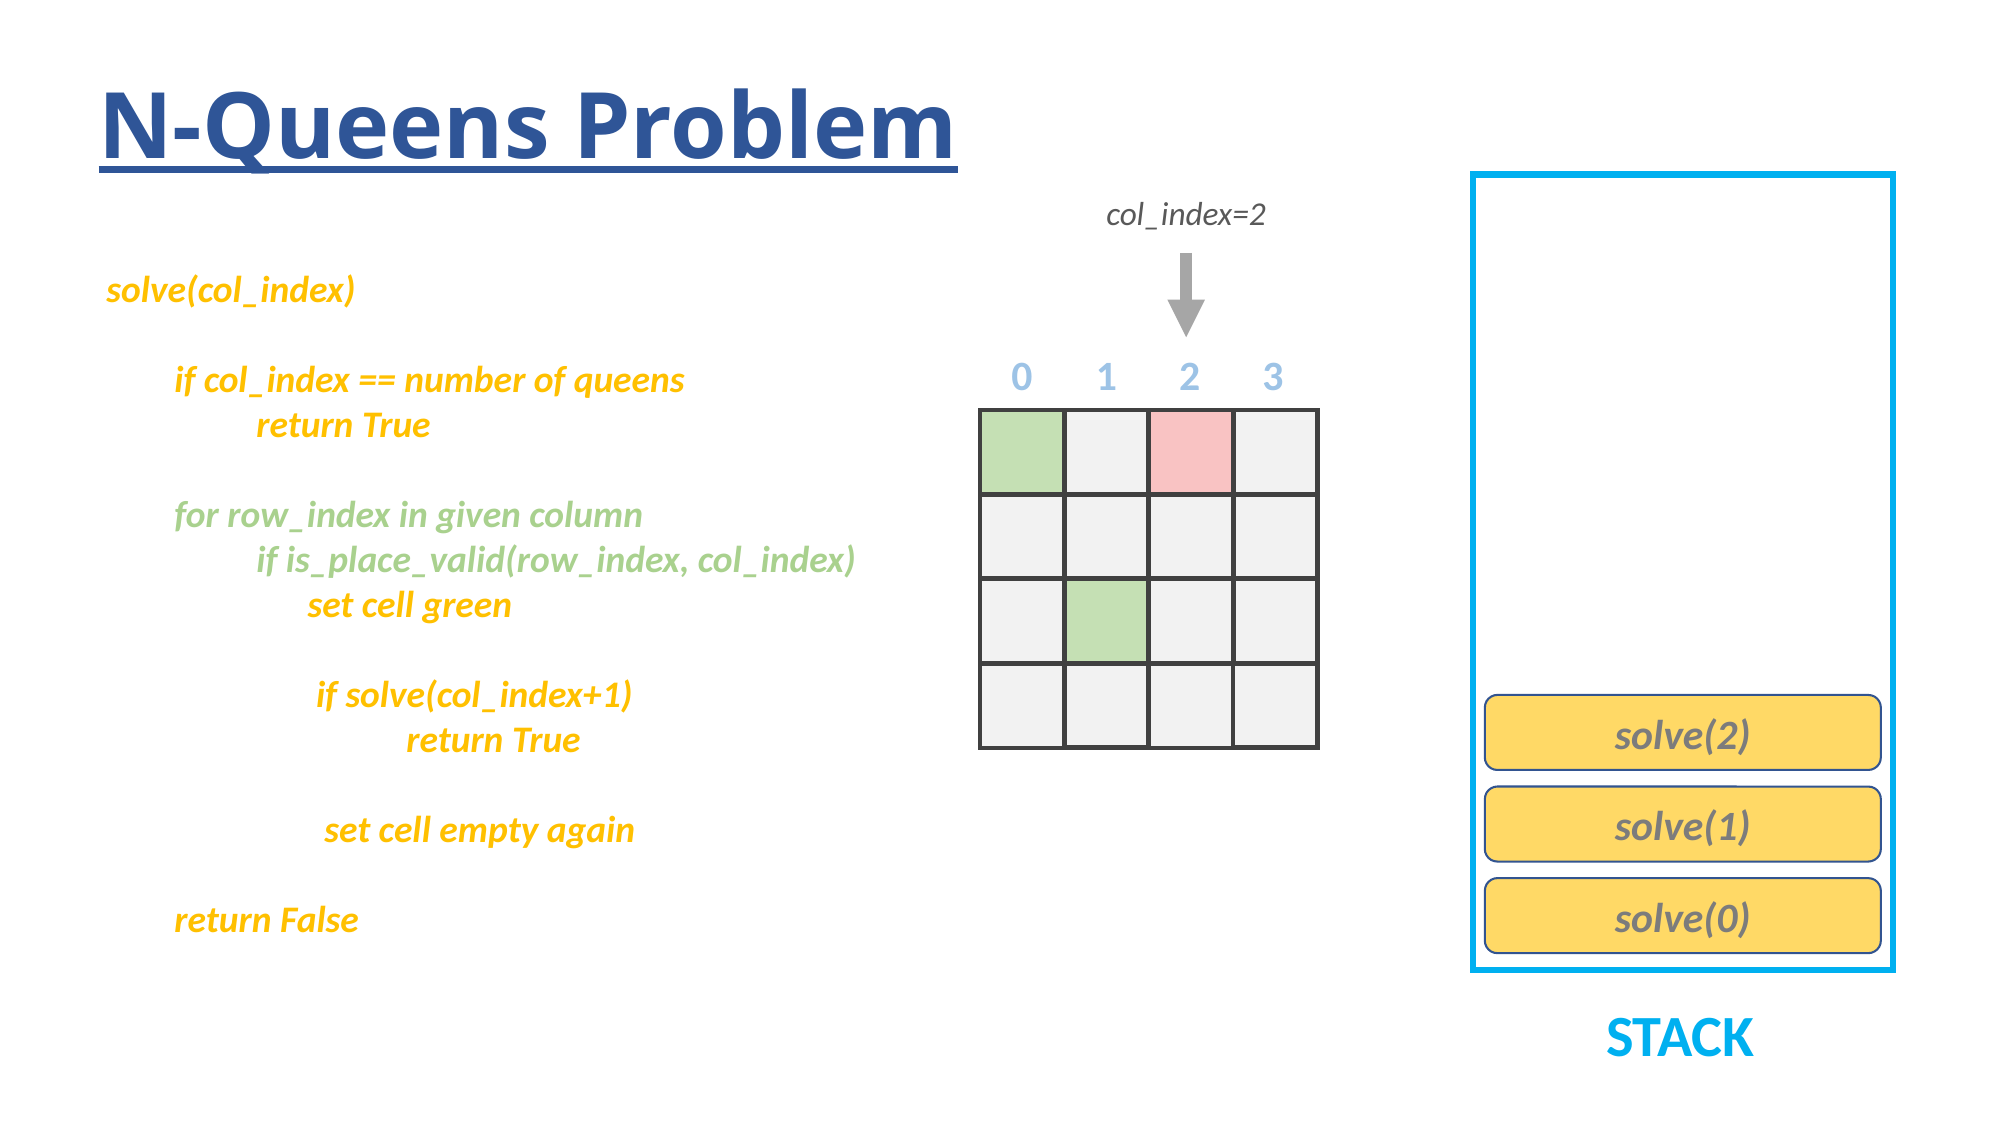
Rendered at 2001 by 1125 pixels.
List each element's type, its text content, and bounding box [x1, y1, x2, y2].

text_box [1232, 578, 1319, 665]
title N-Queens Problem [83, 20, 1809, 238]
text_box [1148, 663, 1232, 749]
text_box [1148, 409, 1232, 493]
text_box 2 [1164, 341, 1216, 407]
text_box 3 [1247, 341, 1299, 407]
text_box [979, 409, 1063, 493]
text_box solve(2) [1483, 693, 1882, 771]
text_box [1148, 578, 1232, 663]
text_box [1063, 578, 1148, 662]
text_box [1472, 174, 1894, 971]
text_box [1063, 662, 1150, 749]
text_box 1 [1081, 341, 1132, 407]
text_box [1232, 662, 1318, 749]
text_box [1232, 493, 1319, 578]
text_box col_index=2 [1091, 185, 1281, 240]
text_box [1063, 493, 1148, 578]
text_box solve(col_index) if col_index == number of queens return True for row_index in given column if is_place_valid(row_index, col_index) set cell green if solve(col_index+1) return True set cell empty again return False [91, 257, 872, 993]
text_box STACK [1591, 990, 1775, 1076]
text_box [1063, 409, 1148, 493]
text_box [979, 493, 1063, 578]
text_box [979, 663, 1063, 749]
text_box solve(1) [1483, 785, 1882, 863]
text_box solve(0) [1483, 877, 1882, 955]
text_box [1148, 493, 1232, 578]
text_box [1232, 409, 1319, 493]
text_box [979, 578, 1063, 663]
text_box 0 [996, 341, 1048, 407]
